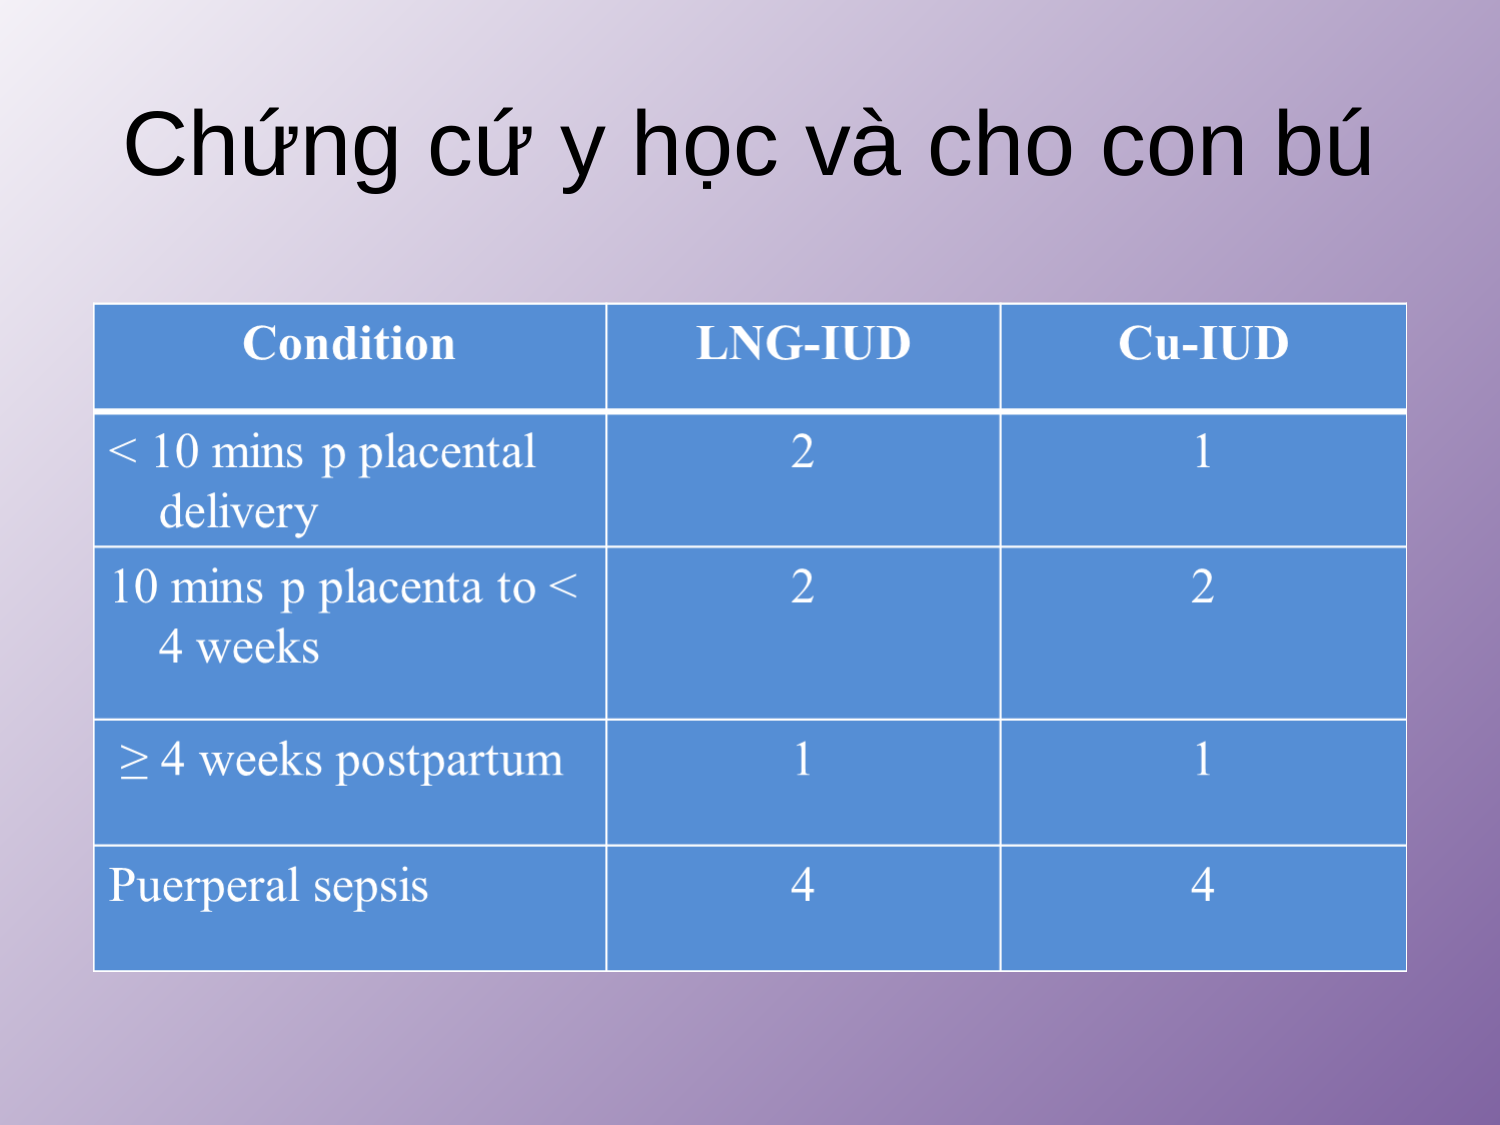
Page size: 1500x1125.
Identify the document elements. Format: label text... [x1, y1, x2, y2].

title Chứng cứ y học và cho con bú [75, 45, 1425, 233]
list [93, 295, 1407, 972]
